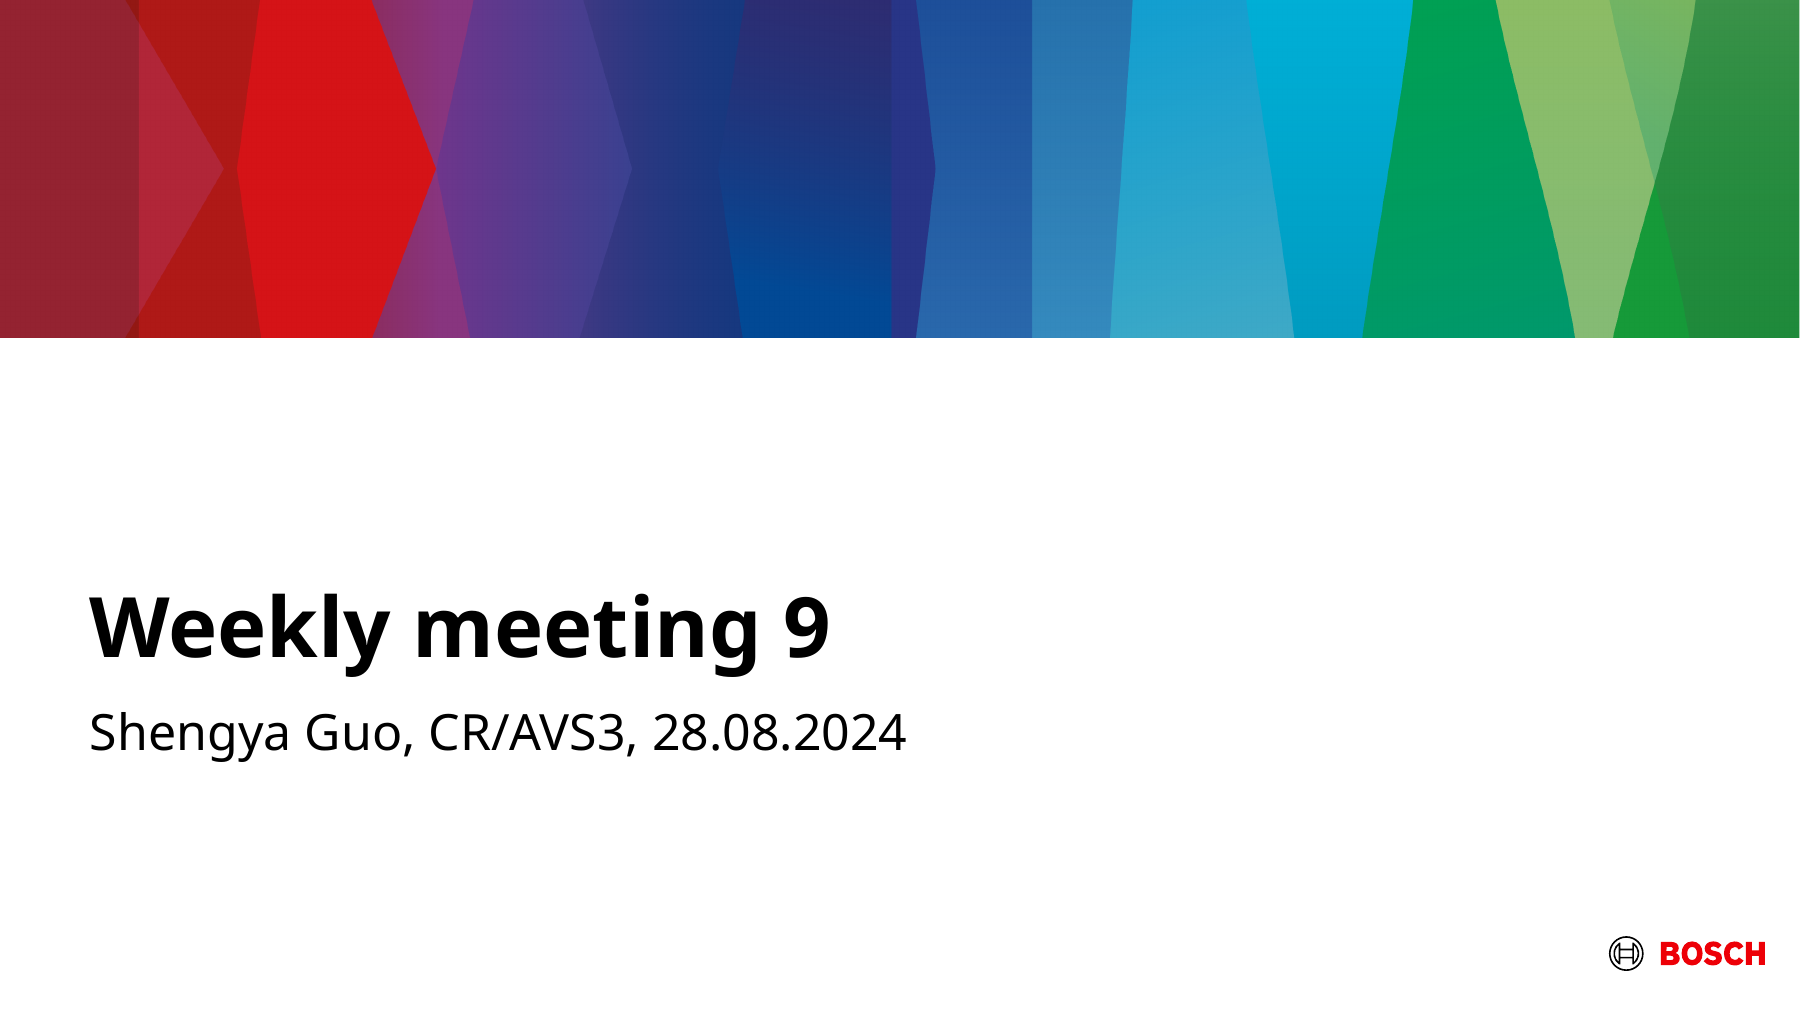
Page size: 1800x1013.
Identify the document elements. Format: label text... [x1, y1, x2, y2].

list Shengya Guo, CR/AVS3, 28.08.2024 [89, 695, 1611, 902]
picture [1363, 0, 1800, 338]
title Weekly meeting 9 [89, 426, 1611, 675]
picture [0, 0, 1293, 338]
